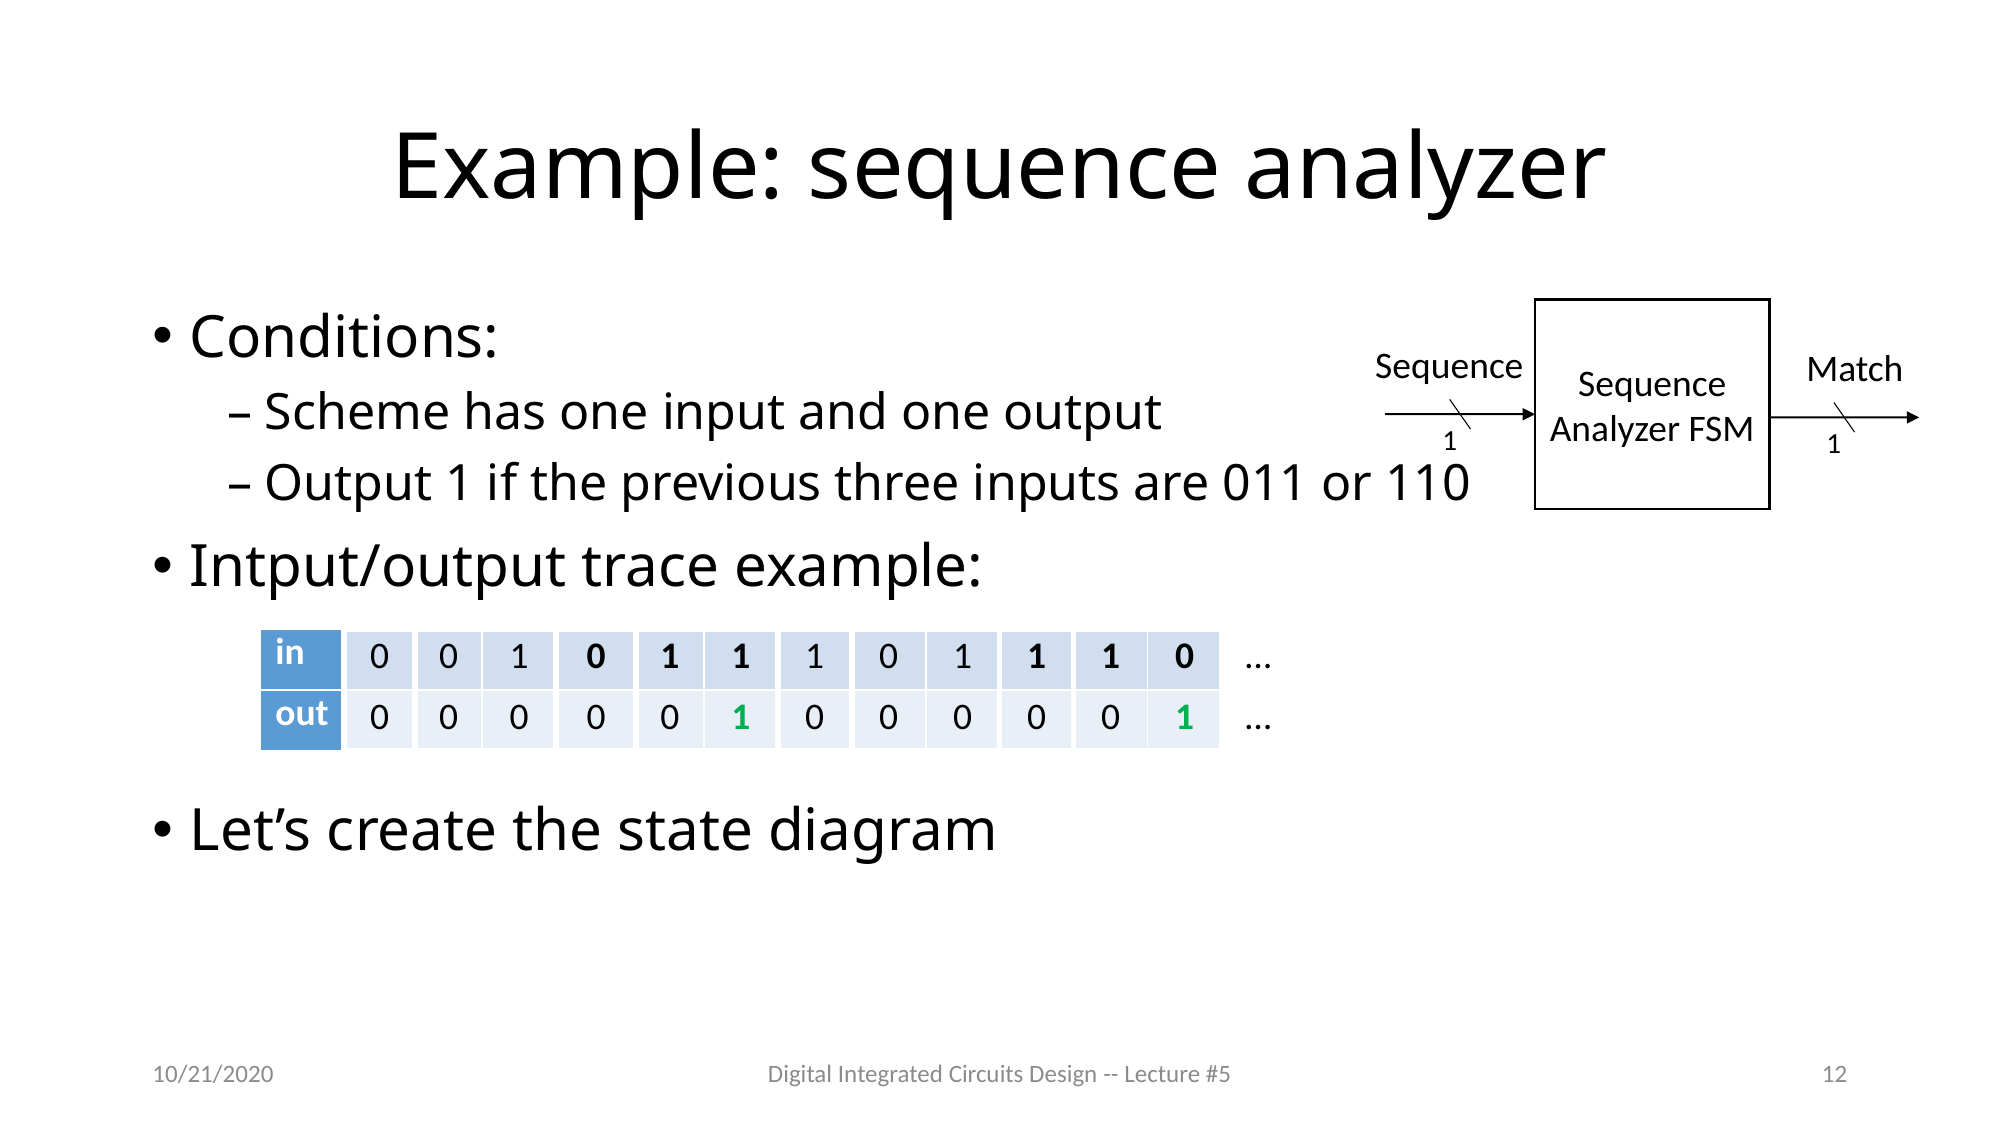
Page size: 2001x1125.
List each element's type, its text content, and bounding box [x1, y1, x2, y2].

table_header 0 [418, 632, 481, 689]
table_cell 1 [1148, 691, 1219, 748]
table_header 0 [347, 632, 412, 689]
table_cell 0 [347, 691, 412, 748]
table_cell 1 [705, 691, 775, 748]
table_header 0 [1148, 632, 1219, 689]
table_cell 0 [855, 691, 925, 748]
title Example: sequence analyzer [137, 59, 1863, 278]
table_cell 0 [927, 691, 997, 748]
table_cell 0 [418, 691, 481, 748]
table_header 1 [927, 632, 997, 689]
table_header 1 [781, 632, 849, 689]
table_header 0 [559, 632, 633, 689]
list Conditions: Scheme has one input and one output Output 1 if the previous three inputs are 011 or 110 Intput/output trace example: Let’s create the state diagram [137, 299, 1863, 1006]
table_header 1 [1002, 632, 1071, 689]
slide_number 12 [1412, 1042, 1863, 1103]
table_cell 0 [1076, 691, 1147, 748]
table_header 1 [1076, 632, 1147, 689]
table_header in [261, 630, 341, 689]
table_header 1 [705, 632, 775, 689]
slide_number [137, 1042, 588, 1103]
table_header 1 [639, 632, 703, 689]
footer Digital Integrated Circuits Design -- Lecture #5 [662, 1042, 1338, 1103]
text_box Sequence Analyzer FSM [1534, 298, 1771, 510]
table_cell 0 [639, 691, 703, 748]
table_cell 0 [1002, 691, 1071, 748]
table_header … [1224, 630, 1294, 689]
table_header 1 [483, 632, 553, 689]
table_cell 0 [483, 691, 553, 748]
table_cell 0 [559, 691, 633, 748]
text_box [1384, 352, 1535, 477]
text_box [1769, 355, 1920, 480]
table_cell 0 [781, 691, 849, 748]
table_header 0 [855, 632, 925, 689]
table_cell out [261, 691, 341, 750]
table_cell … [1224, 691, 1294, 750]
